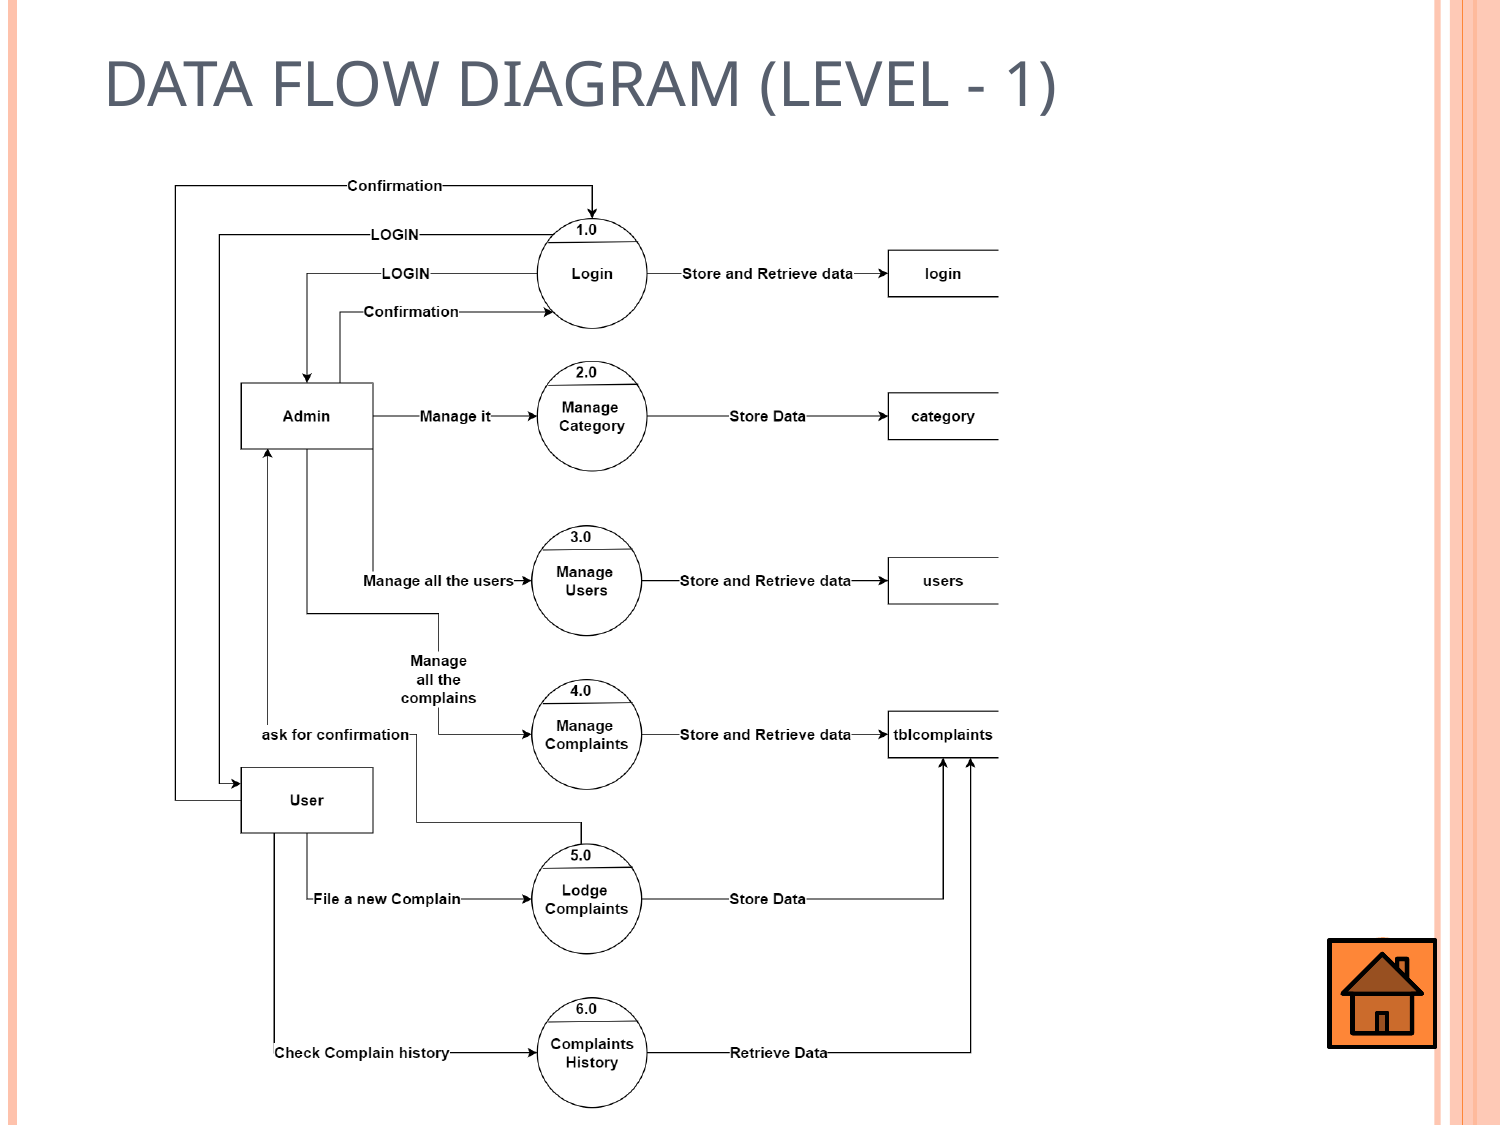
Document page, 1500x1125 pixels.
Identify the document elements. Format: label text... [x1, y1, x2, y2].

title Data flow diagram (level - 1) [88, 19, 1314, 127]
picture [111, 121, 1053, 1125]
text_box [1329, 940, 1436, 1047]
